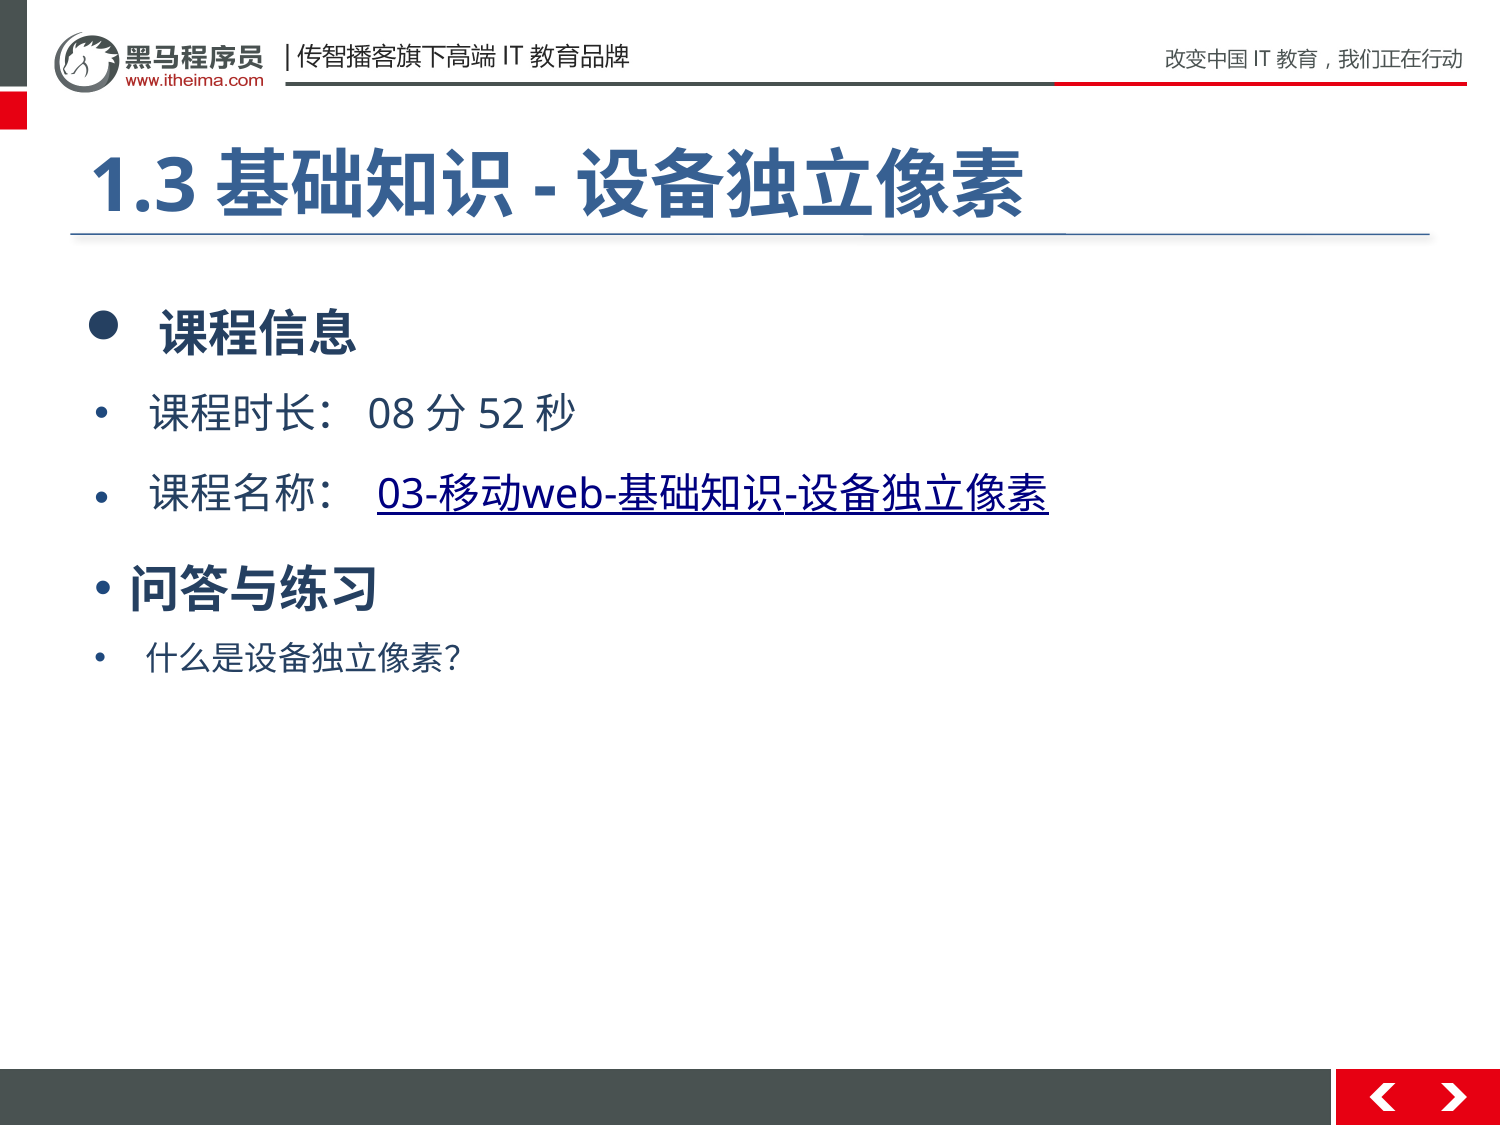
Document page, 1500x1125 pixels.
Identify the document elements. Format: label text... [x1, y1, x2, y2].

text_box 1.3基础知识-设备独立像素 [74, 128, 1425, 233]
picture [0, 0, 1500, 1125]
text_box 课程信息 课程时长：08分52秒 课程名称： 03-移动web-基础知识-设备独立像素 问答与练习 什么是设备独立像素？ [70, 241, 1418, 685]
